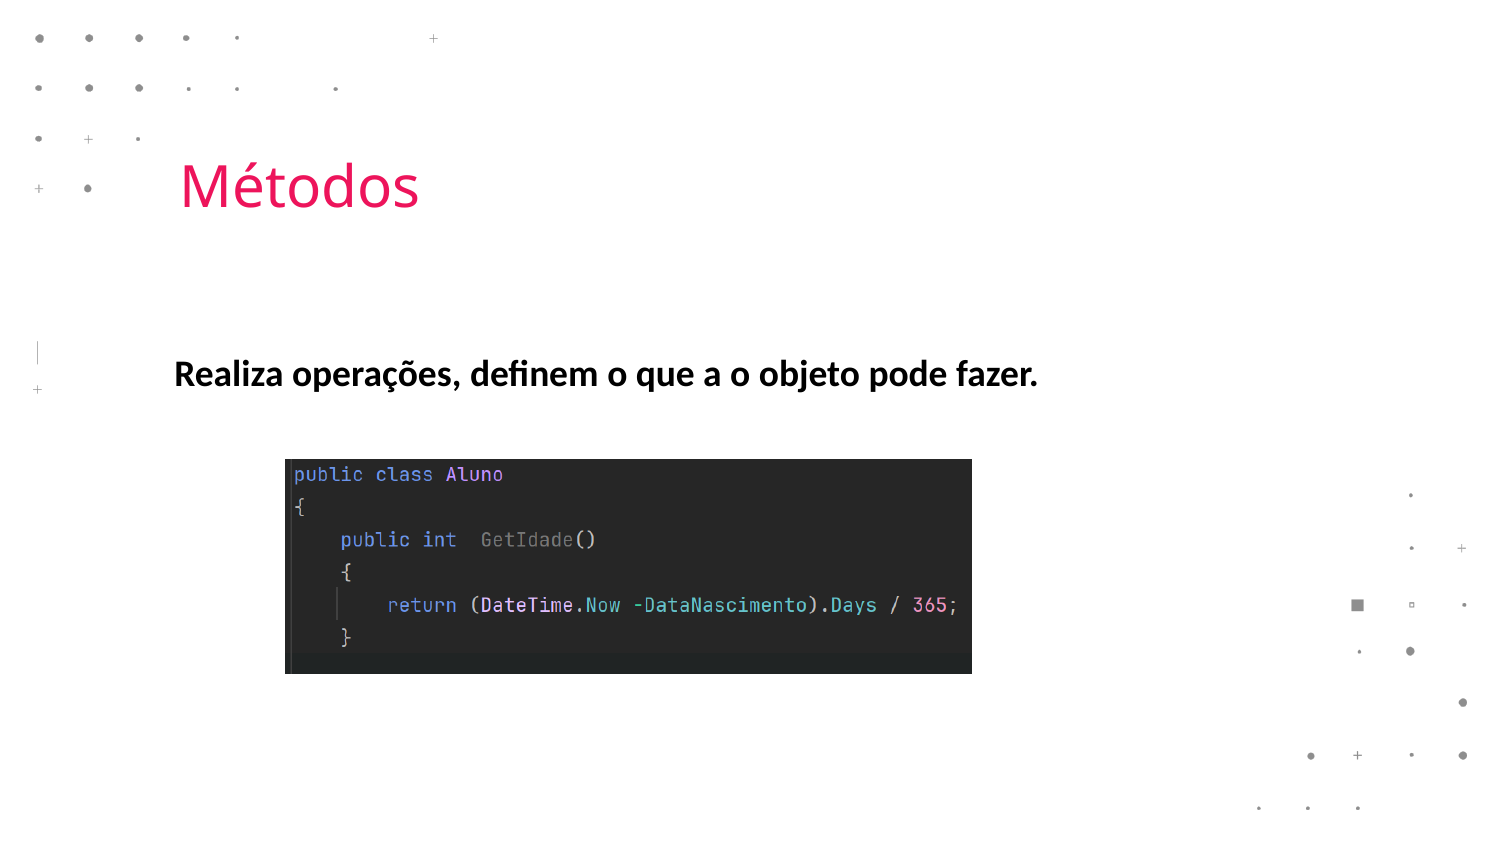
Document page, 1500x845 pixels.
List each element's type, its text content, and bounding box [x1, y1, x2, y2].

text_box Realiza operações, definem o que a o objeto pode fazer. [159, 341, 1064, 402]
picture [33, 34, 1467, 810]
text_box Métodos [164, 141, 1279, 227]
